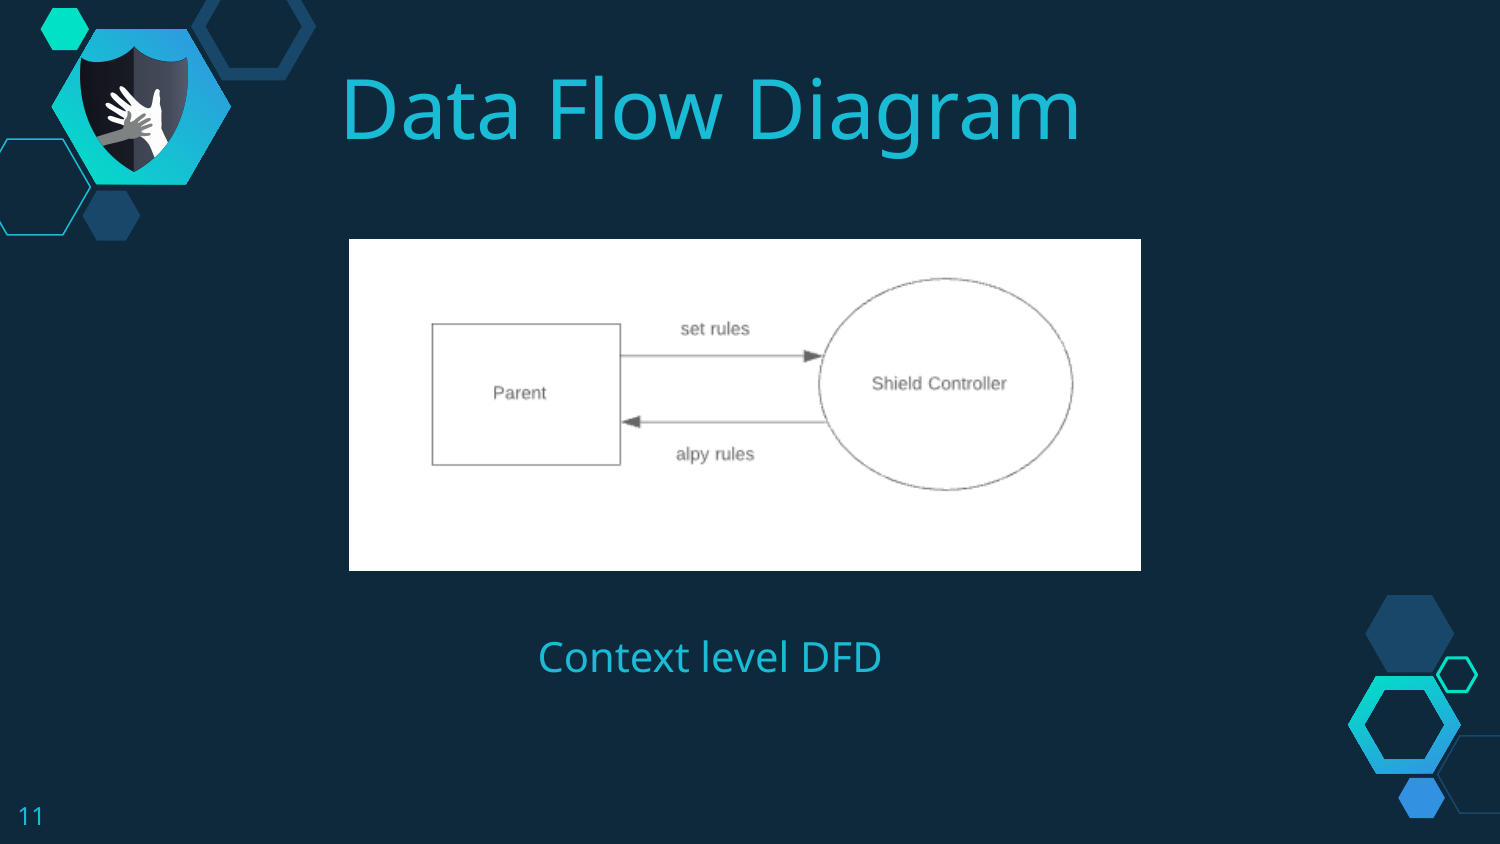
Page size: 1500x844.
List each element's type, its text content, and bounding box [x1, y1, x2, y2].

picture [349, 239, 1141, 572]
title Data Flow Diagram [324, 65, 1323, 172]
picture [80, 46, 188, 172]
slide_number 11 [2, 785, 93, 844]
text_box Context level DFD [522, 624, 960, 696]
